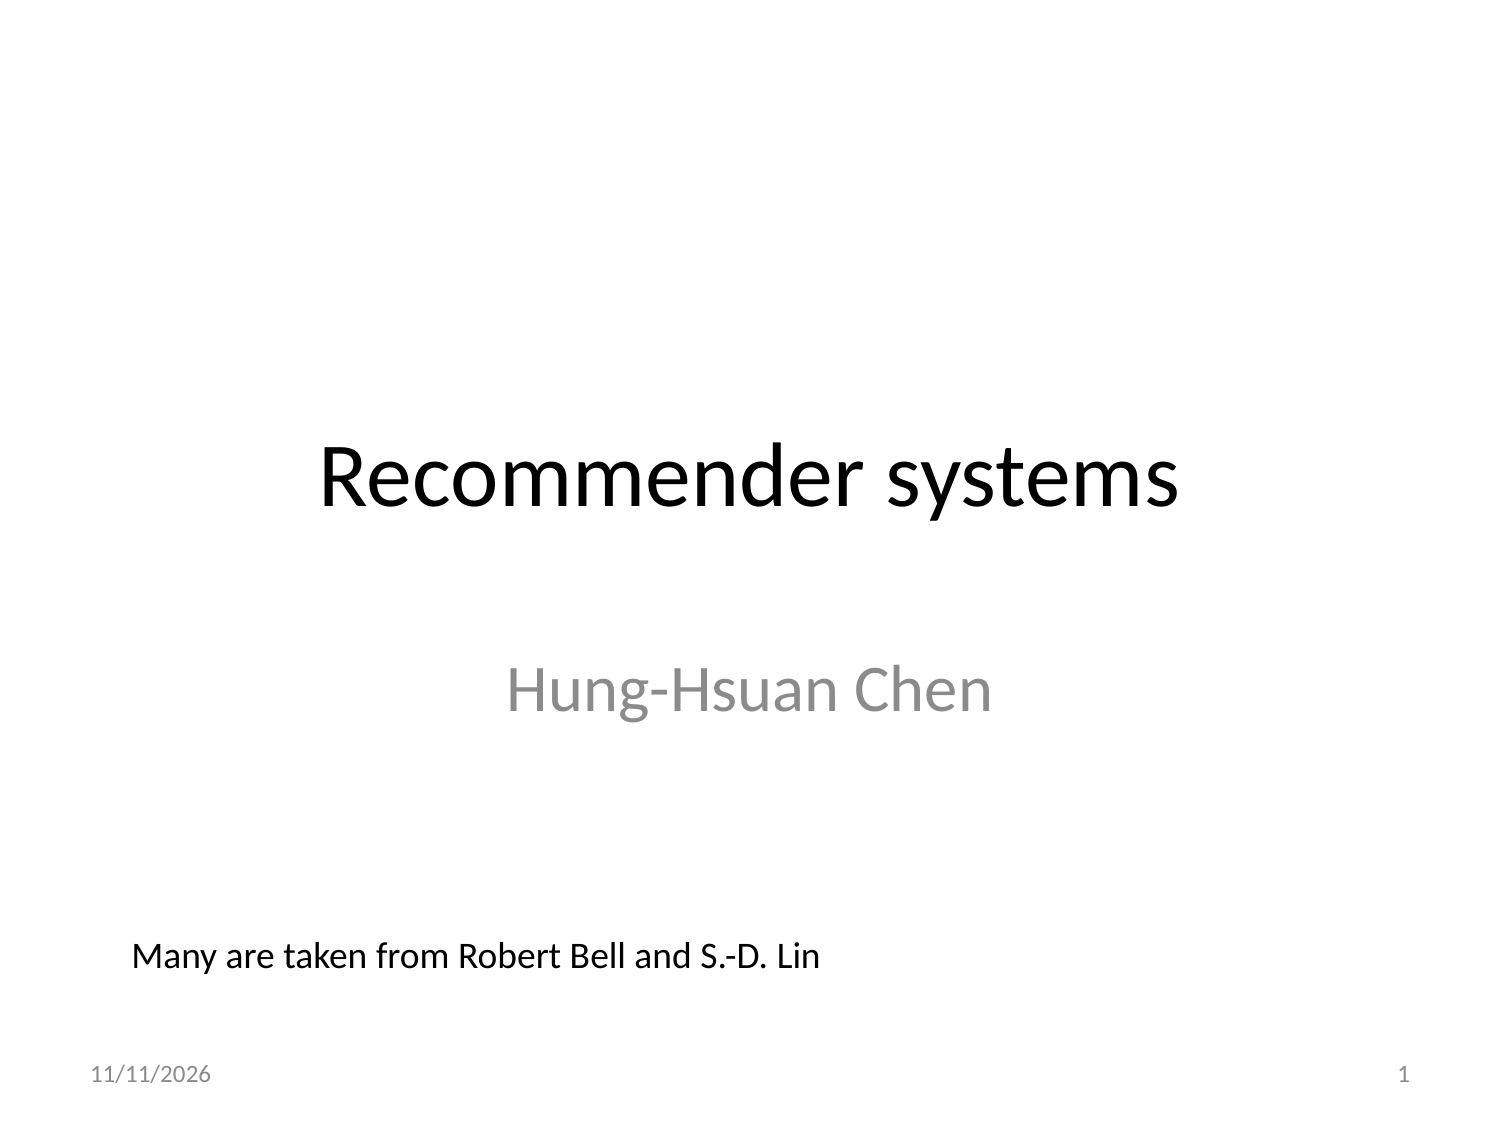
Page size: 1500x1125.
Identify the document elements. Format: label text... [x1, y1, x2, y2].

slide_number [75, 1042, 425, 1103]
subtitle Hung-Hsuan Chen [225, 637, 1275, 925]
title Recommender systems [112, 349, 1388, 591]
text_box Many are taken from Robert Bell and S.-D. Lin [116, 923, 837, 983]
slide_number 1 [1074, 1042, 1425, 1103]
